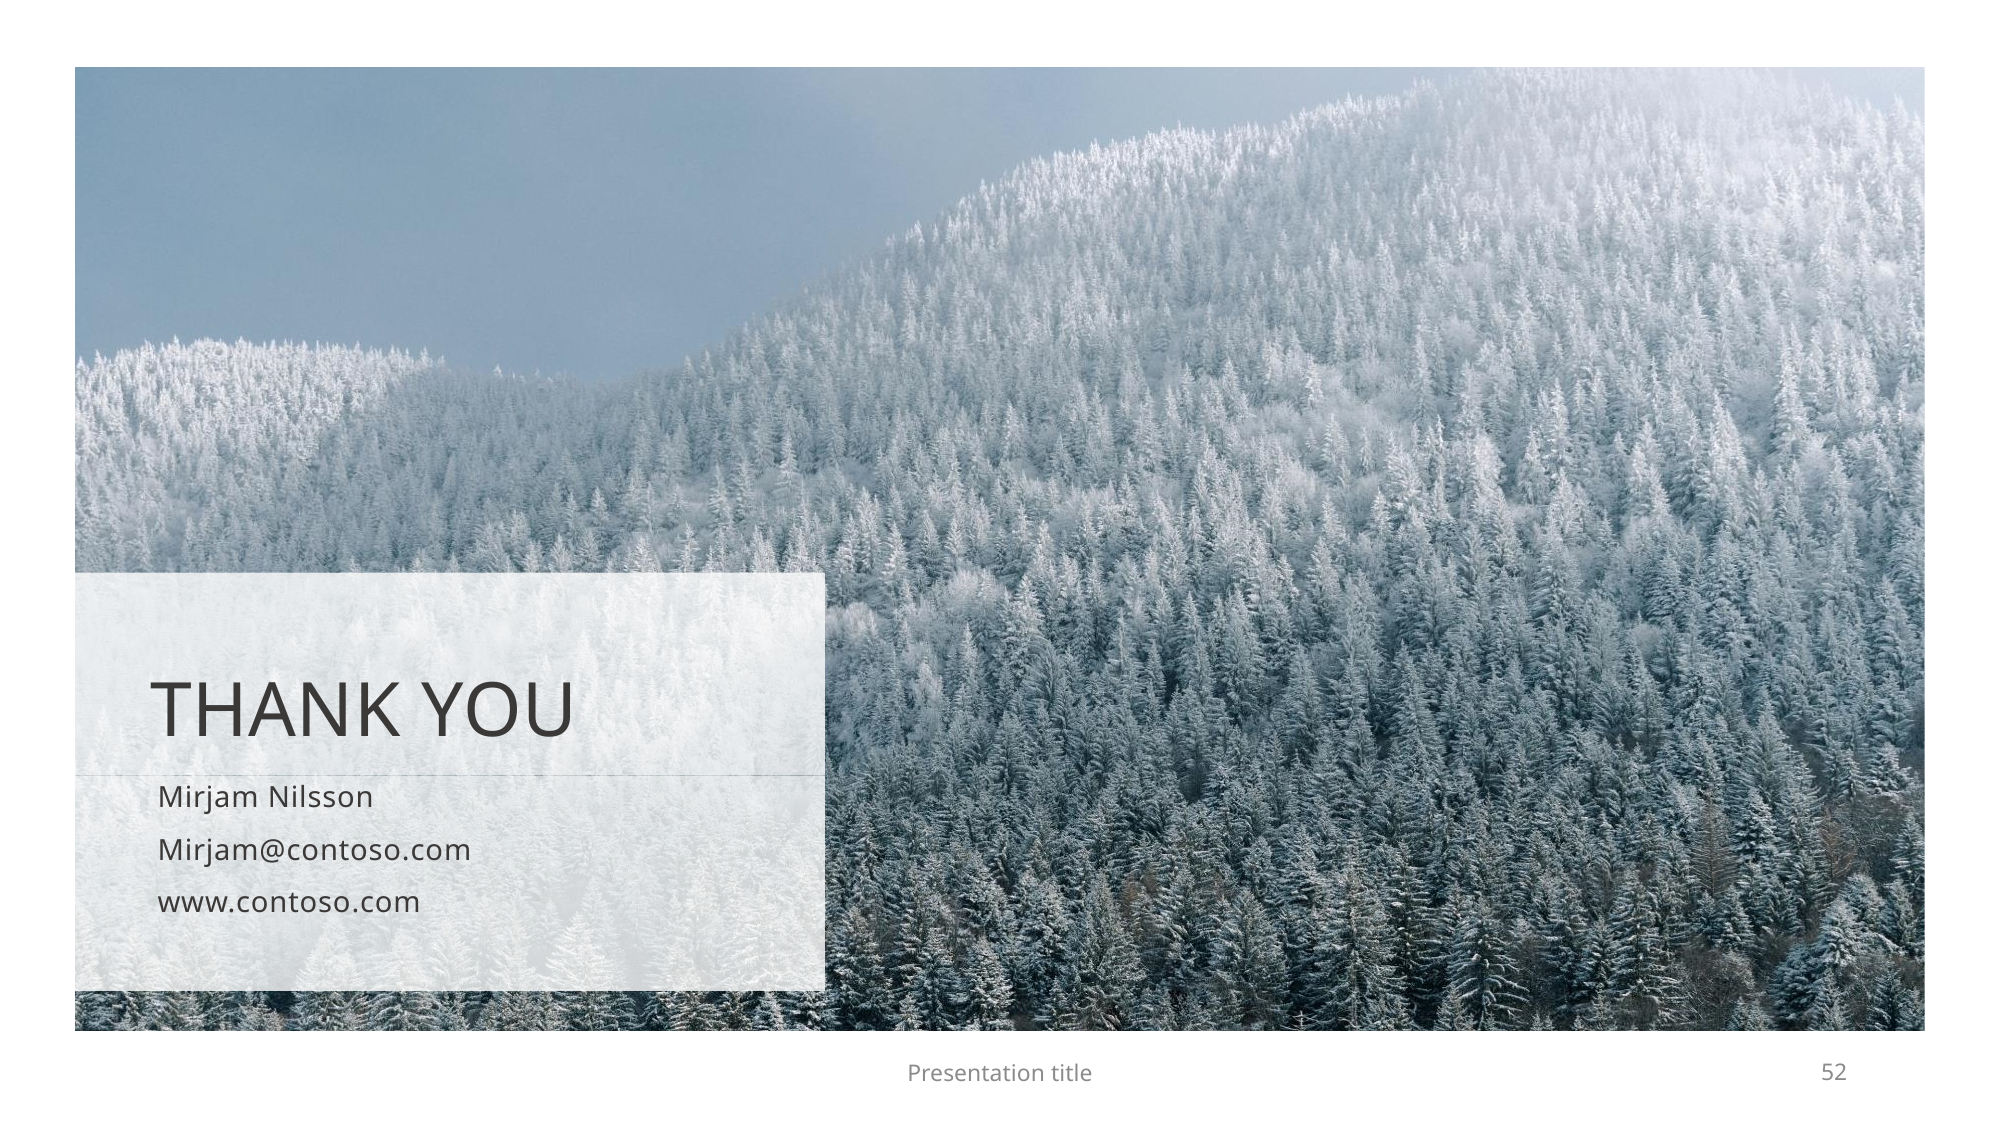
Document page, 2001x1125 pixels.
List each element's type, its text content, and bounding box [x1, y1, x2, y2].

footer Presentation title [662, 1042, 1338, 1103]
slide_number 52 [1412, 1042, 1863, 1103]
picture [75, 67, 1925, 1031]
